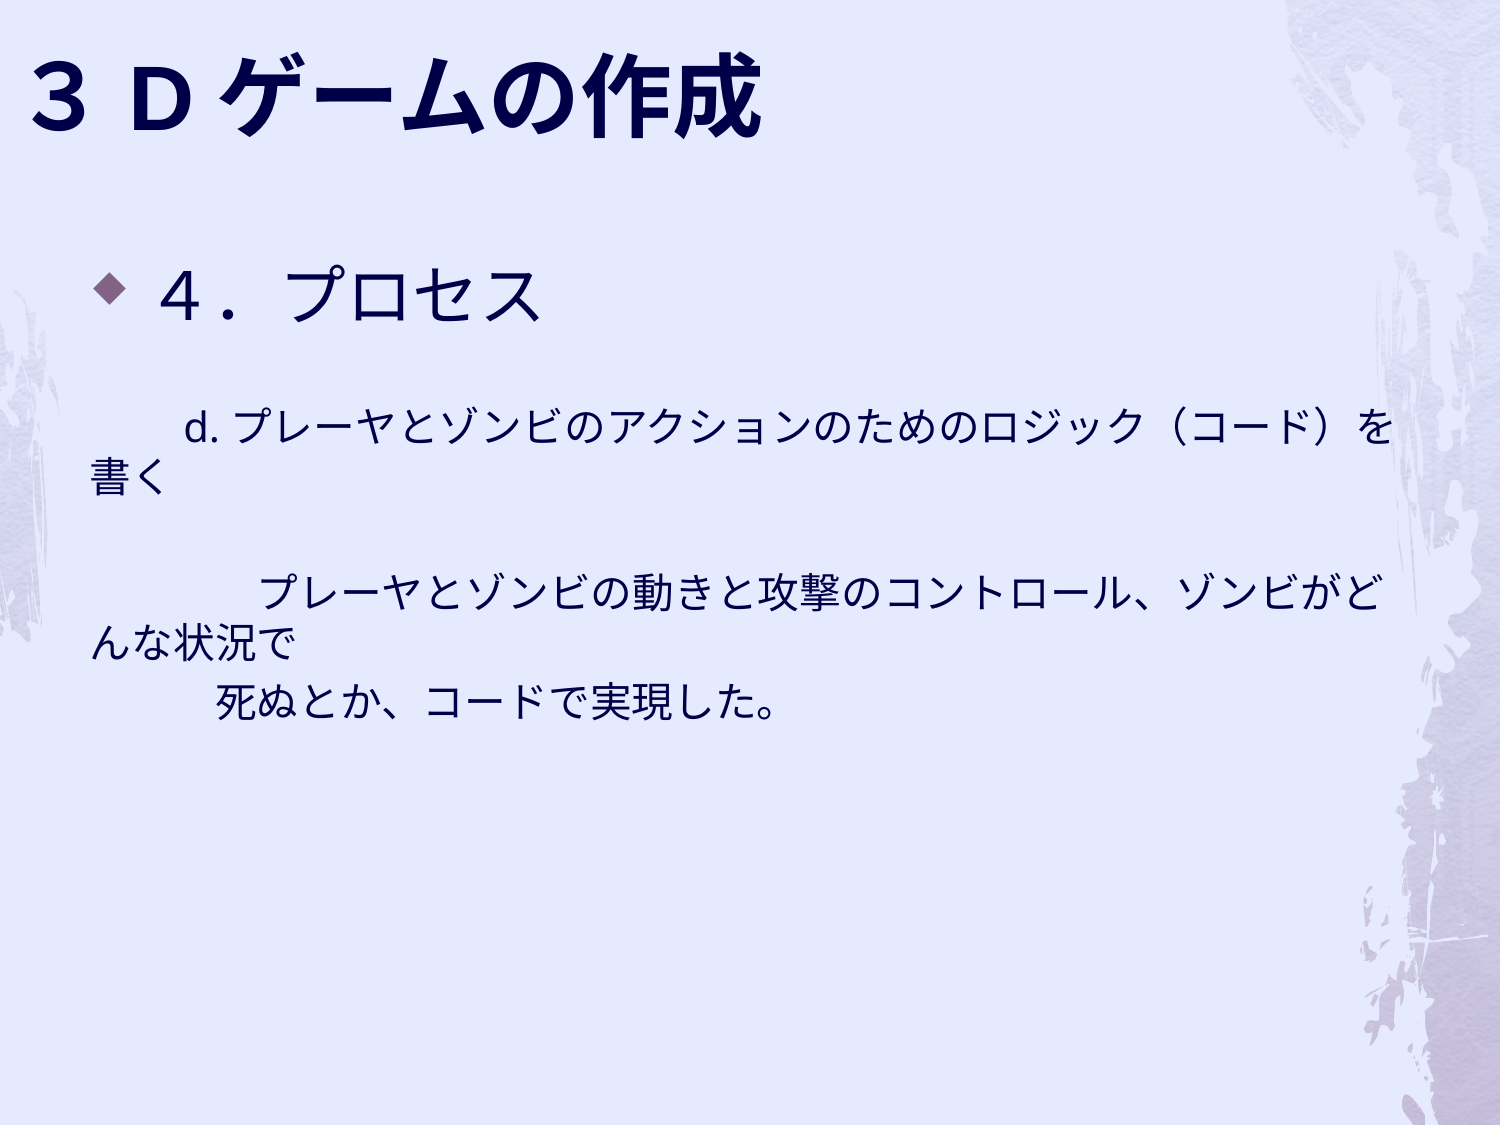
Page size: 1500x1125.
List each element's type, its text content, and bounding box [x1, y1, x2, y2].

text_box ３Dゲームの作成 [0, 0, 1467, 188]
list ４．プロセス d.プレーヤとゾンビのアクションのためのロジック（コード）を書く プレーヤとゾンビの動きと攻撃のコントロール、ゾンビがどんな状況で 死ぬとか、コードで実現した。 [75, 246, 1425, 989]
